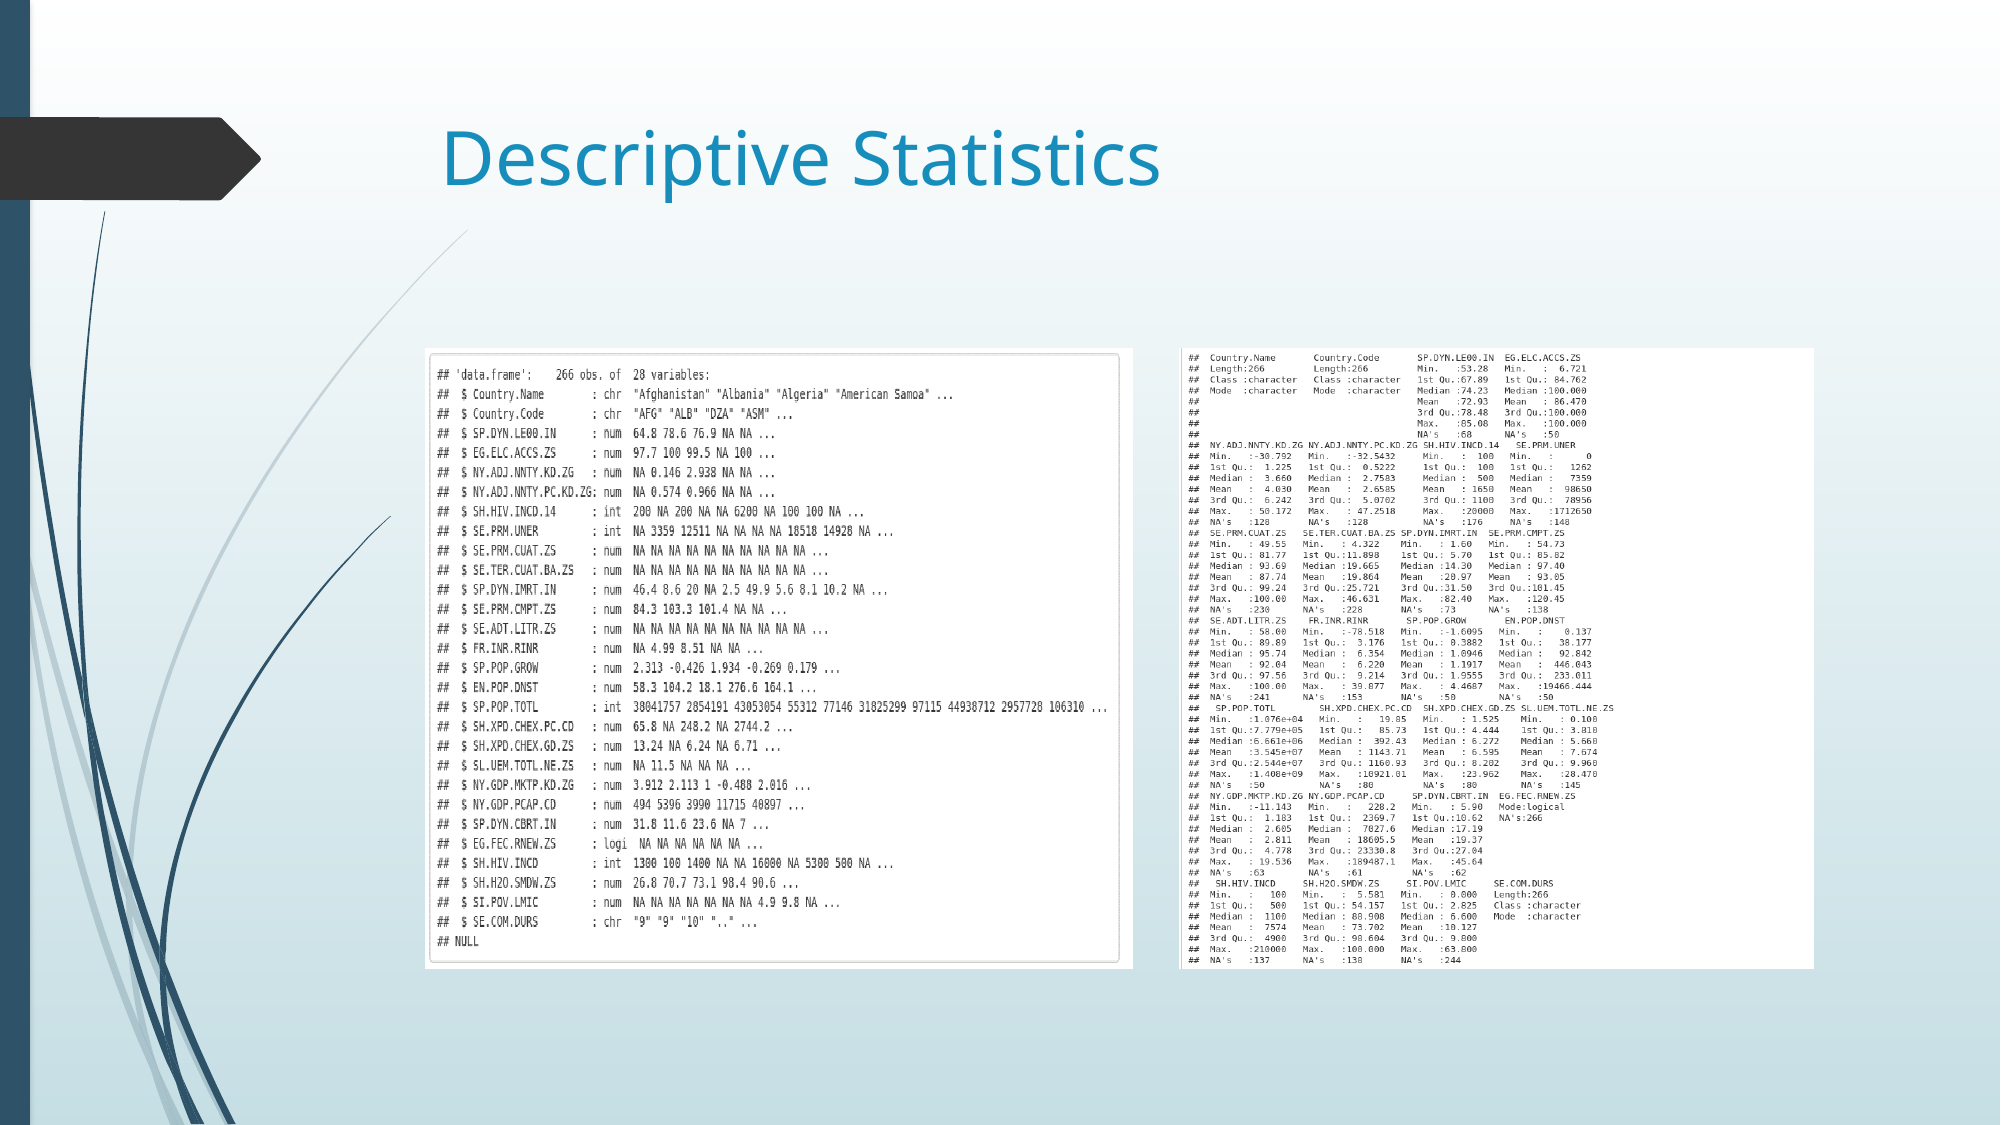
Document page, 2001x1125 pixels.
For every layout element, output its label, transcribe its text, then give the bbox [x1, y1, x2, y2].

title Descriptive Statistics [425, 102, 1888, 313]
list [425, 348, 1133, 969]
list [1178, 348, 1814, 969]
